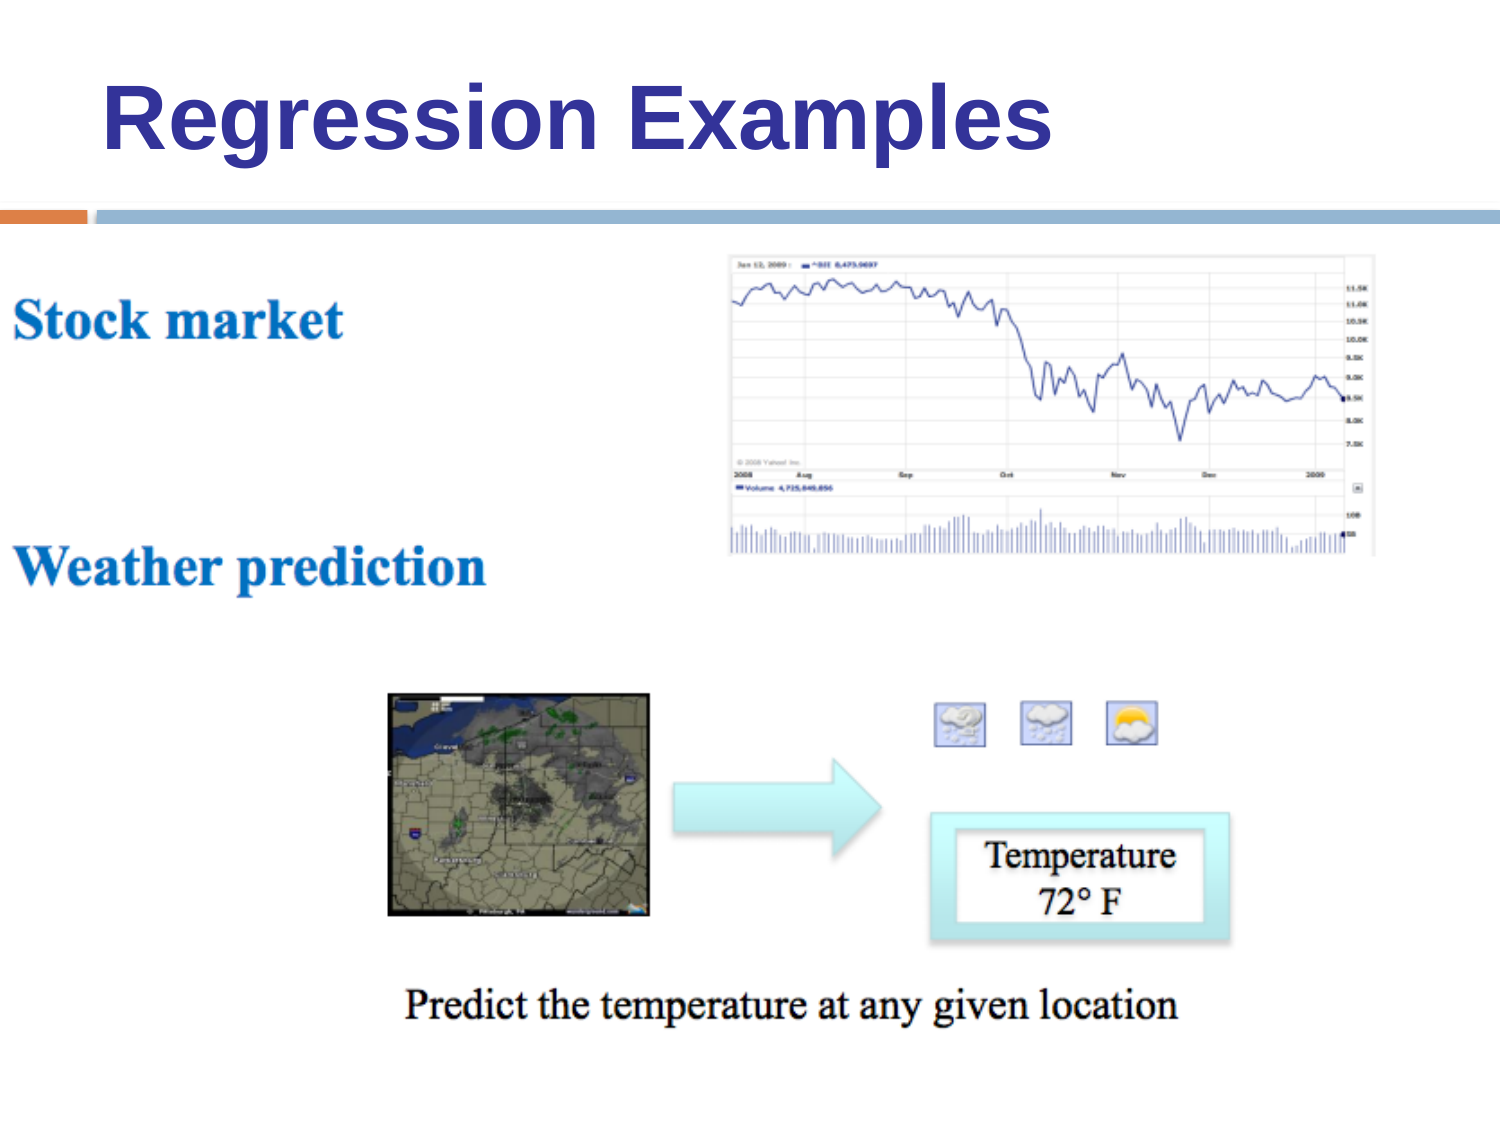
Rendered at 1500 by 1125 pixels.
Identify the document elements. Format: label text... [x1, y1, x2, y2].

picture [0, 224, 1500, 1076]
text_box Regression Examples [86, 49, 1437, 224]
